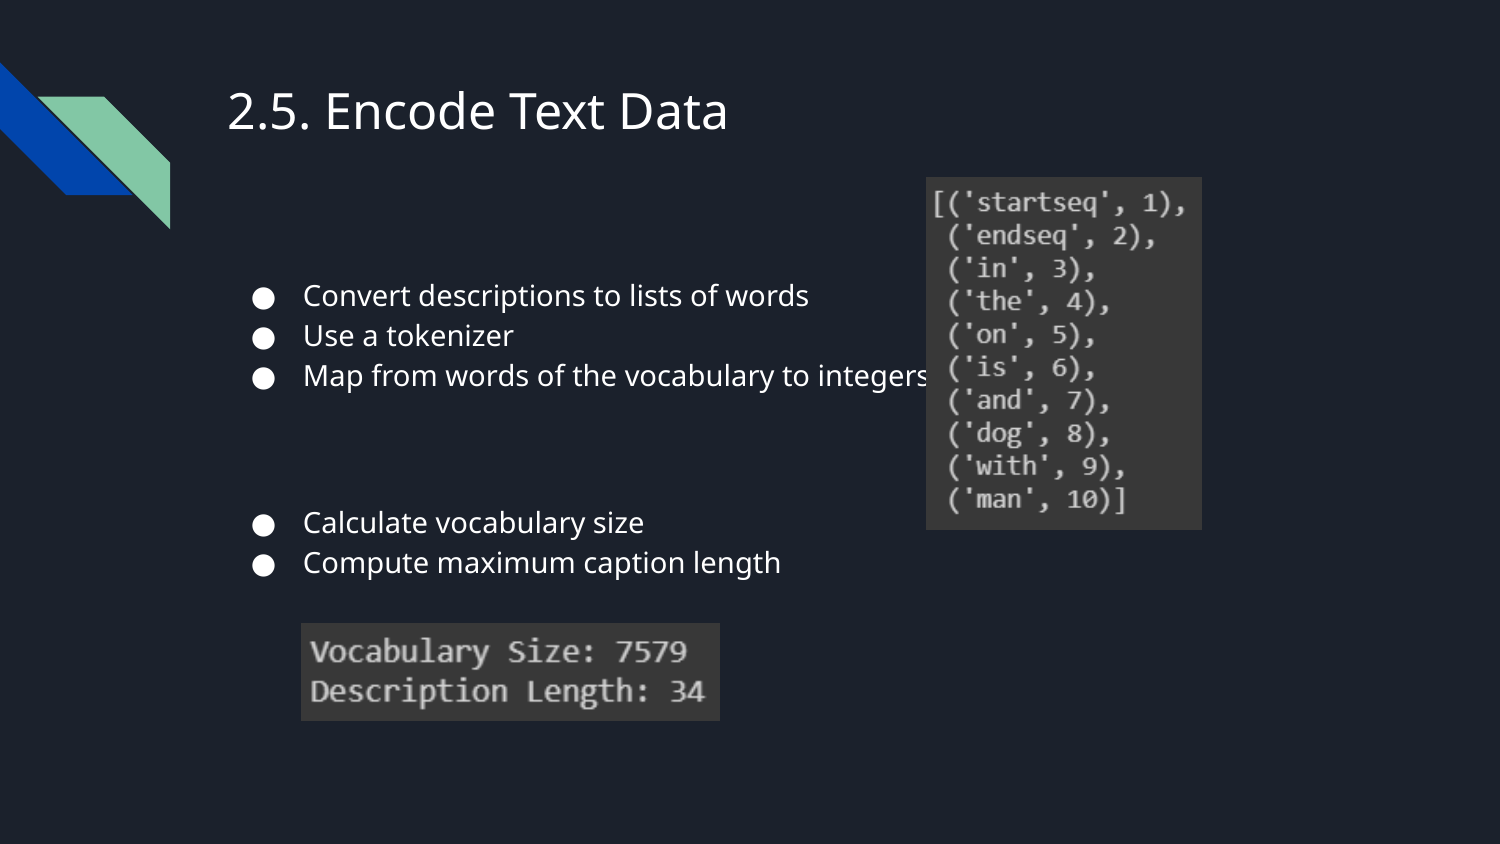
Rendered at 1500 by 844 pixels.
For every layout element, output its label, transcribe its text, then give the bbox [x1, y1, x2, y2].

title 2.5. Encode Text Data [212, 64, 1368, 215]
picture [301, 623, 721, 721]
list Convert descriptions to lists of words Use a tokenizer Map from words of the vocabulary to integers Calculate vocabulary size Compute maximum caption length [212, 257, 1368, 735]
picture [926, 177, 1203, 530]
